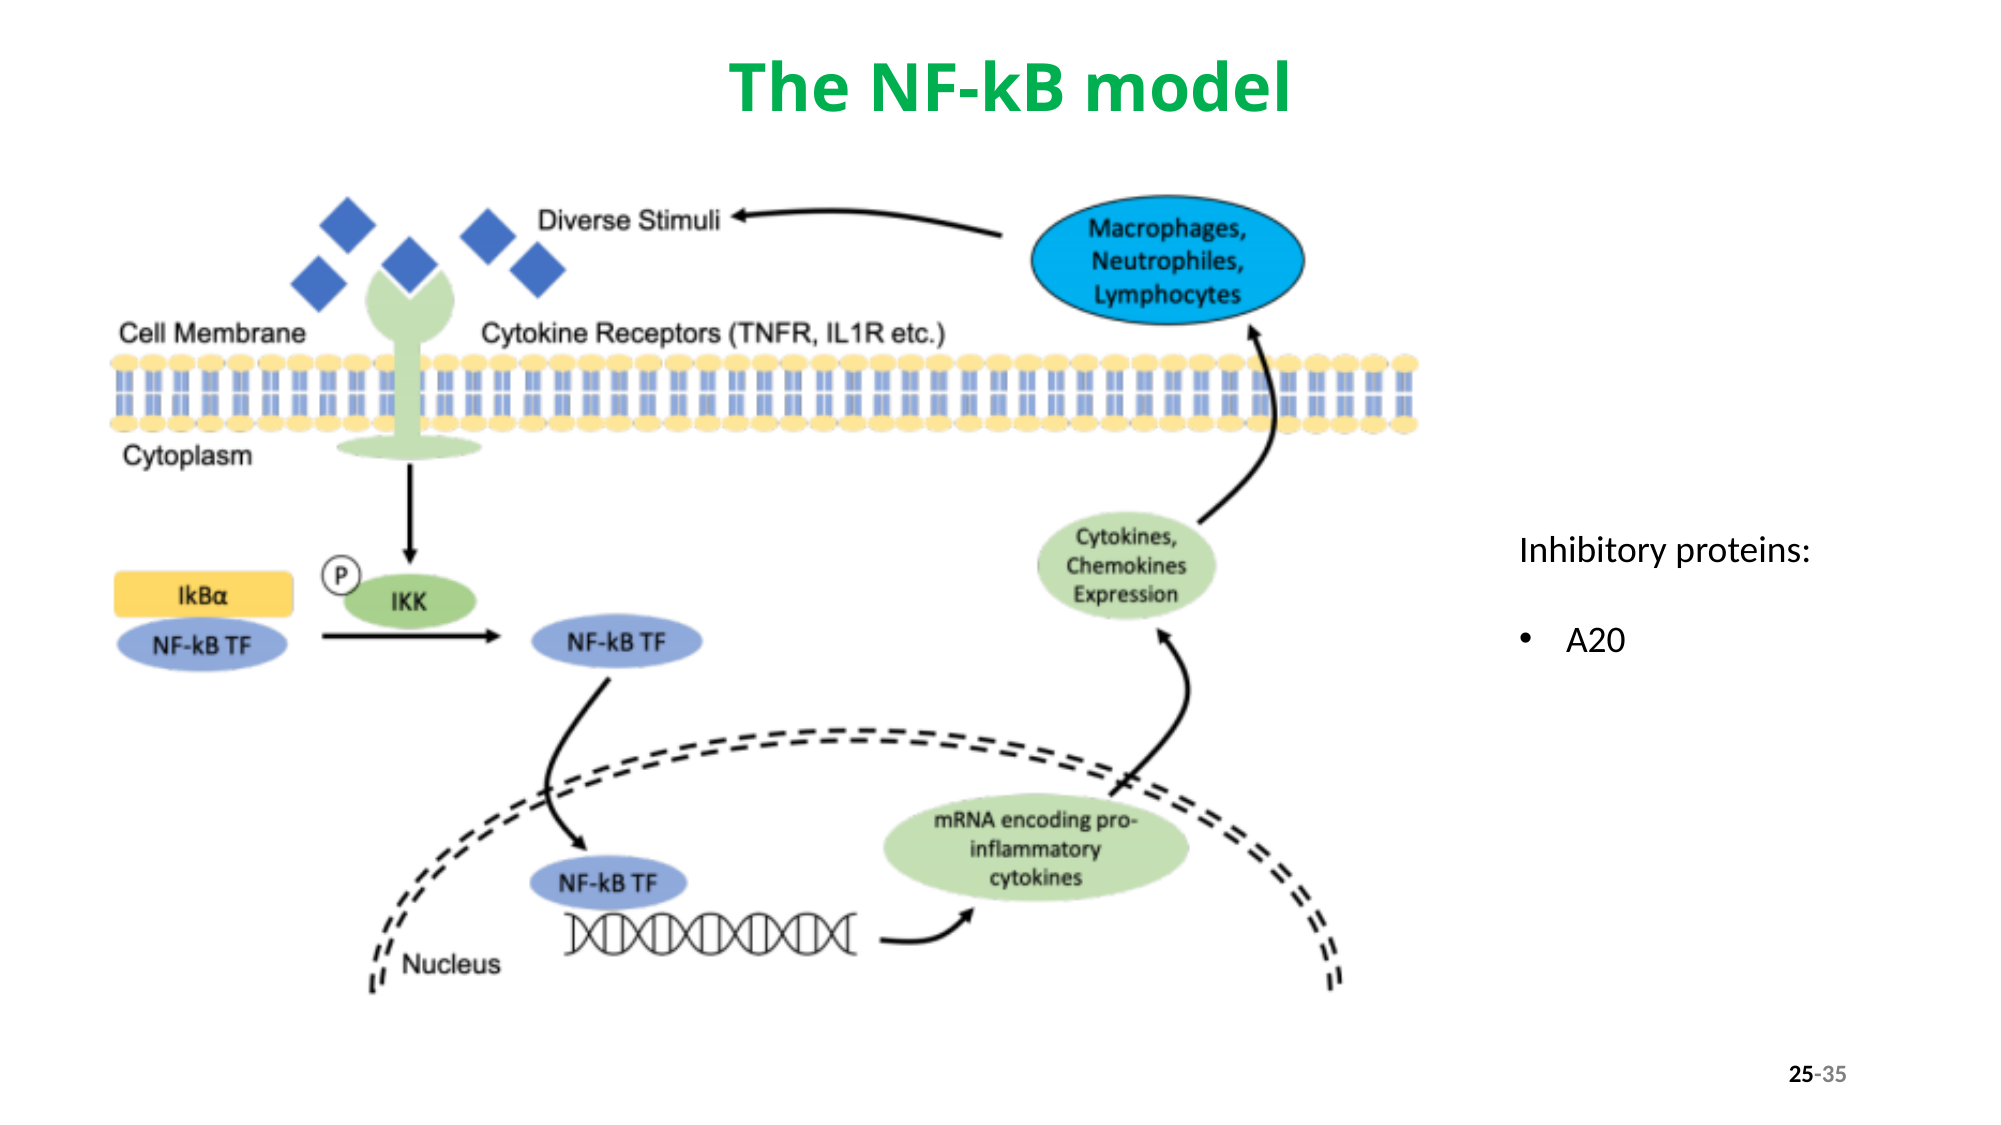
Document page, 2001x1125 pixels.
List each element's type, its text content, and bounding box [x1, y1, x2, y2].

picture [76, 180, 1445, 1006]
title The NF-kB model [148, 0, 1874, 199]
slide_number 25-35 [1412, 1042, 1863, 1103]
